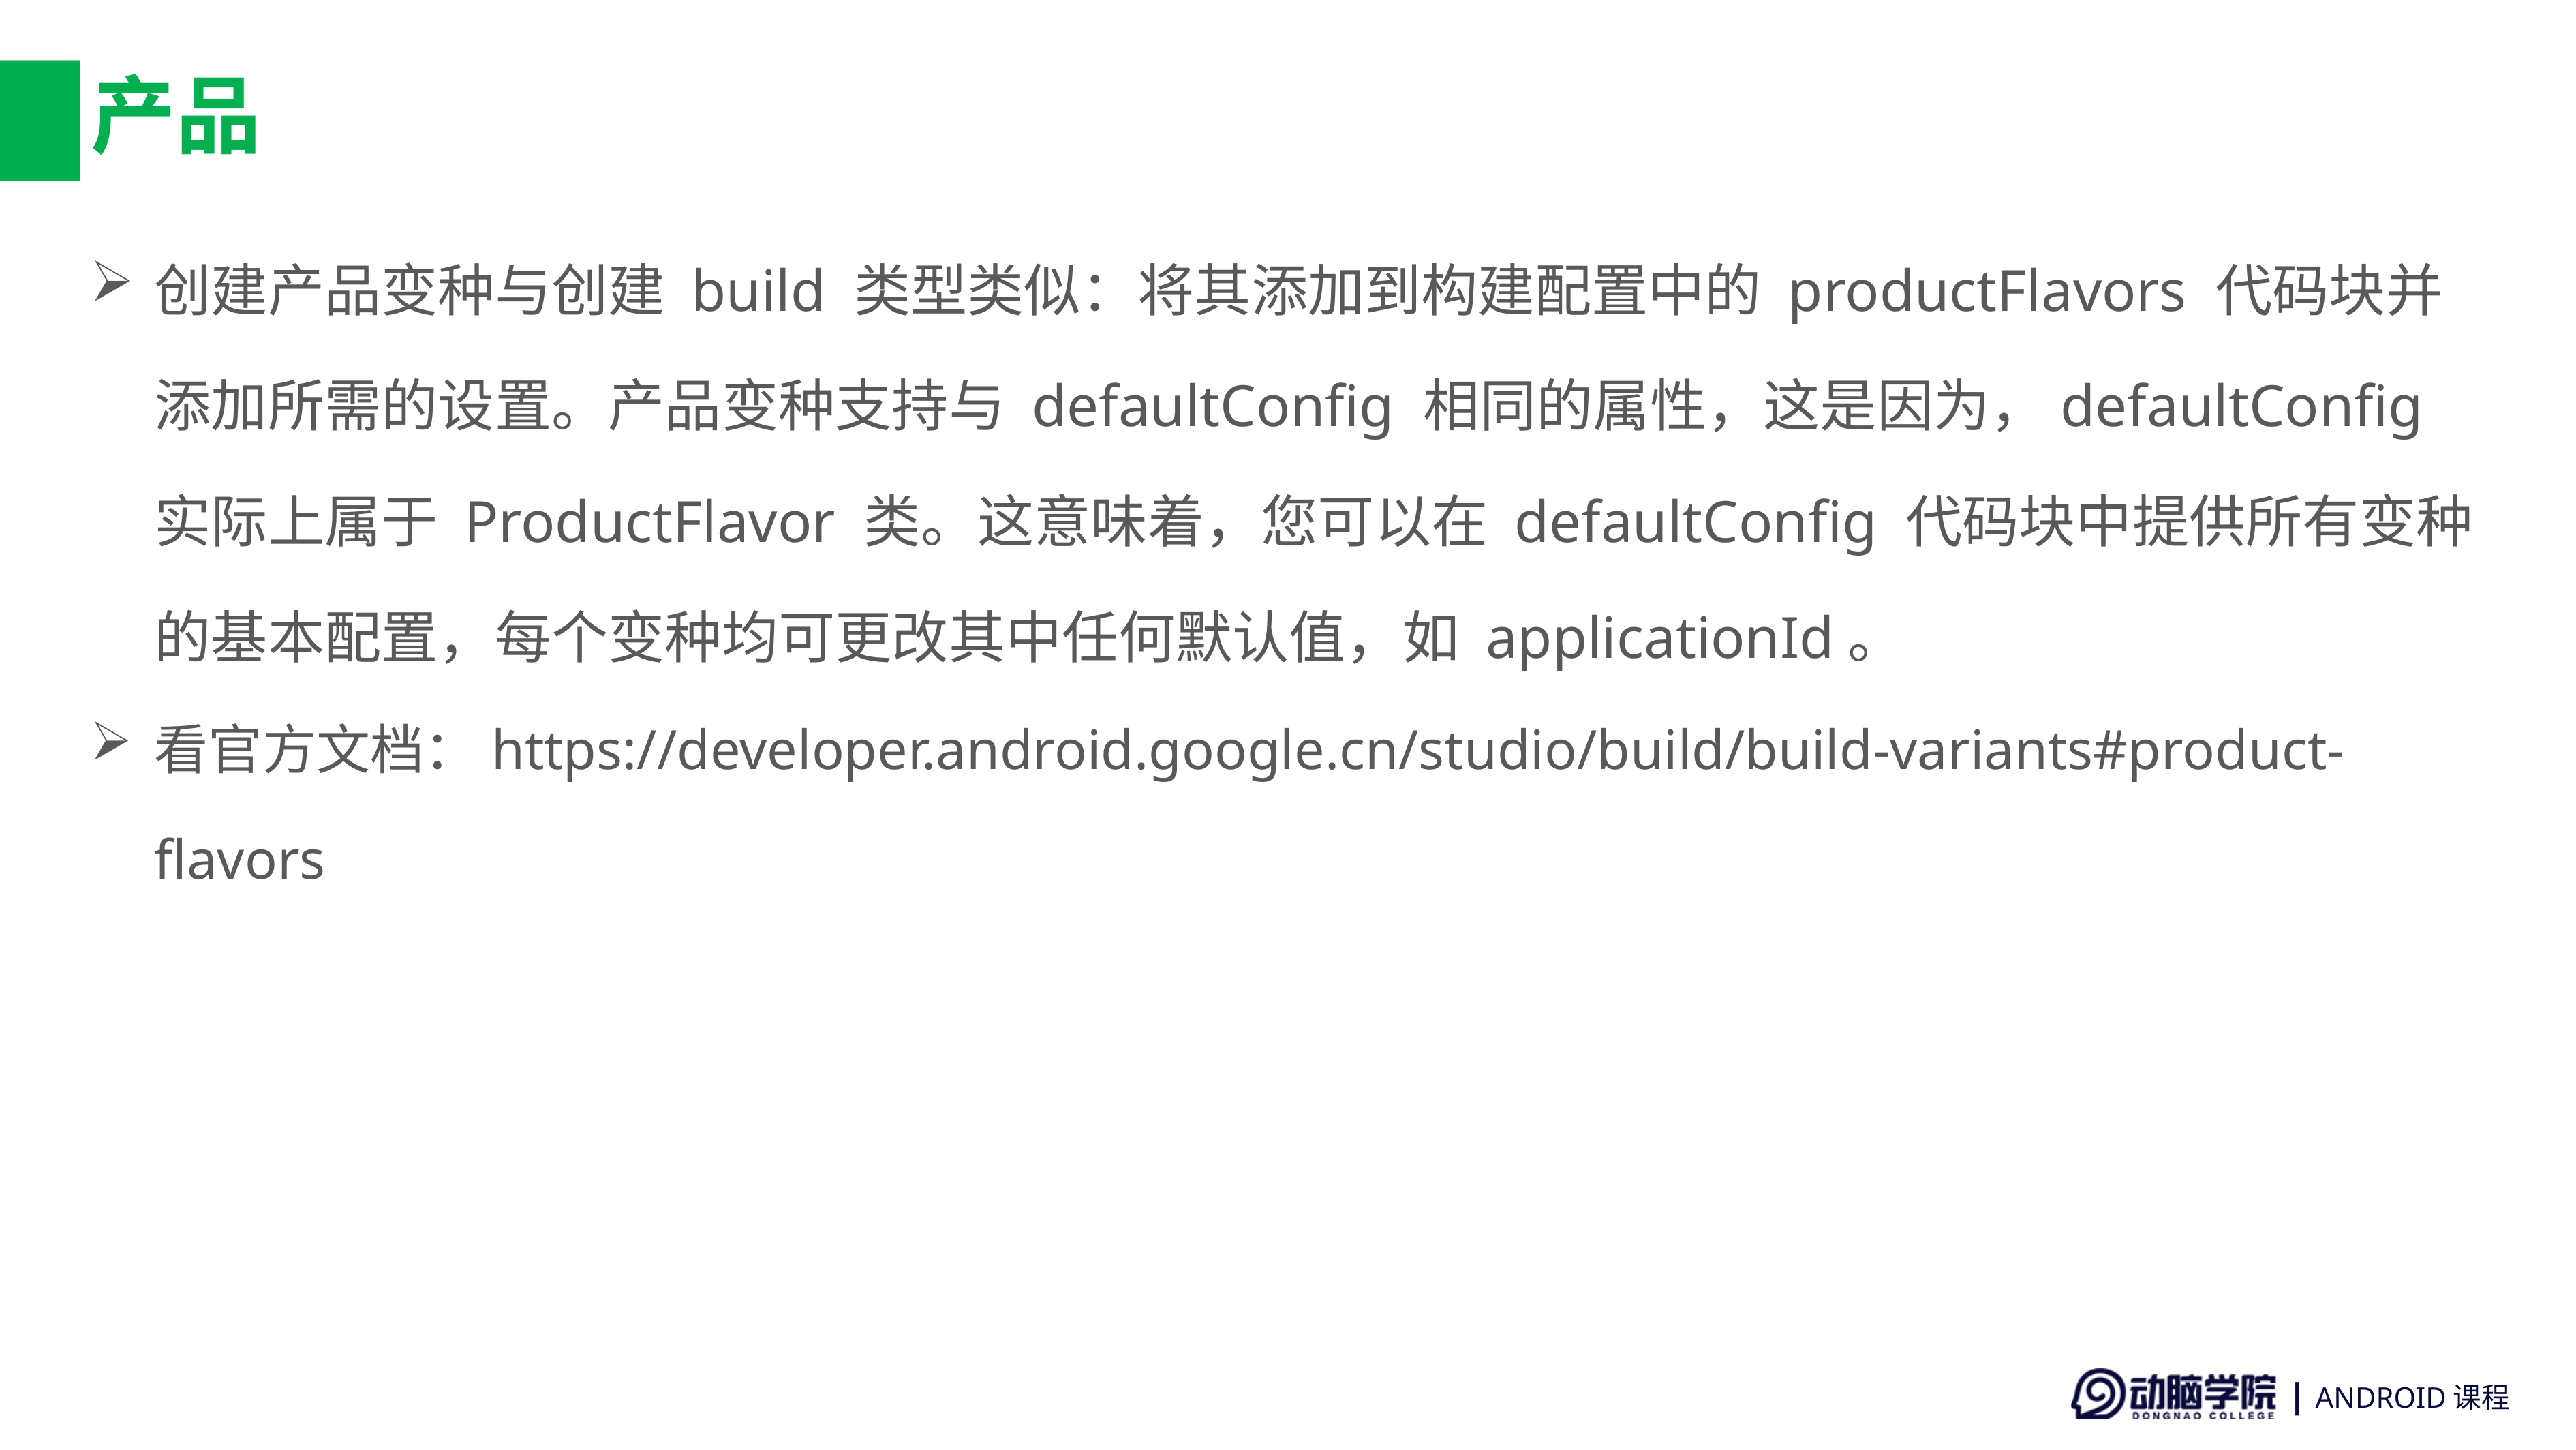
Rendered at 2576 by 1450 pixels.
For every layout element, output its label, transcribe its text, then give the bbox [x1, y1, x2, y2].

text_box 创建产品变种与创建 build 类型类似：将其添加到构建配置中的 productFlavors 代码块并添加所需的设置。产品变种支持与 defaultConfig 相同的属性，这是因为，defaultConfig 实际上属于 ProductFlavor 类。这意味着，您可以在 defaultConfig 代码块中提供所有变种的基本配置，每个变种均可更改其中任何默认值，如 applicationId。 看官方文档：https://developer.android.google.cn/studio/build/build-variants#product-flavors [80, 201, 2502, 895]
title 产品 [80, 58, 2496, 181]
picture [2071, 1368, 2278, 1421]
